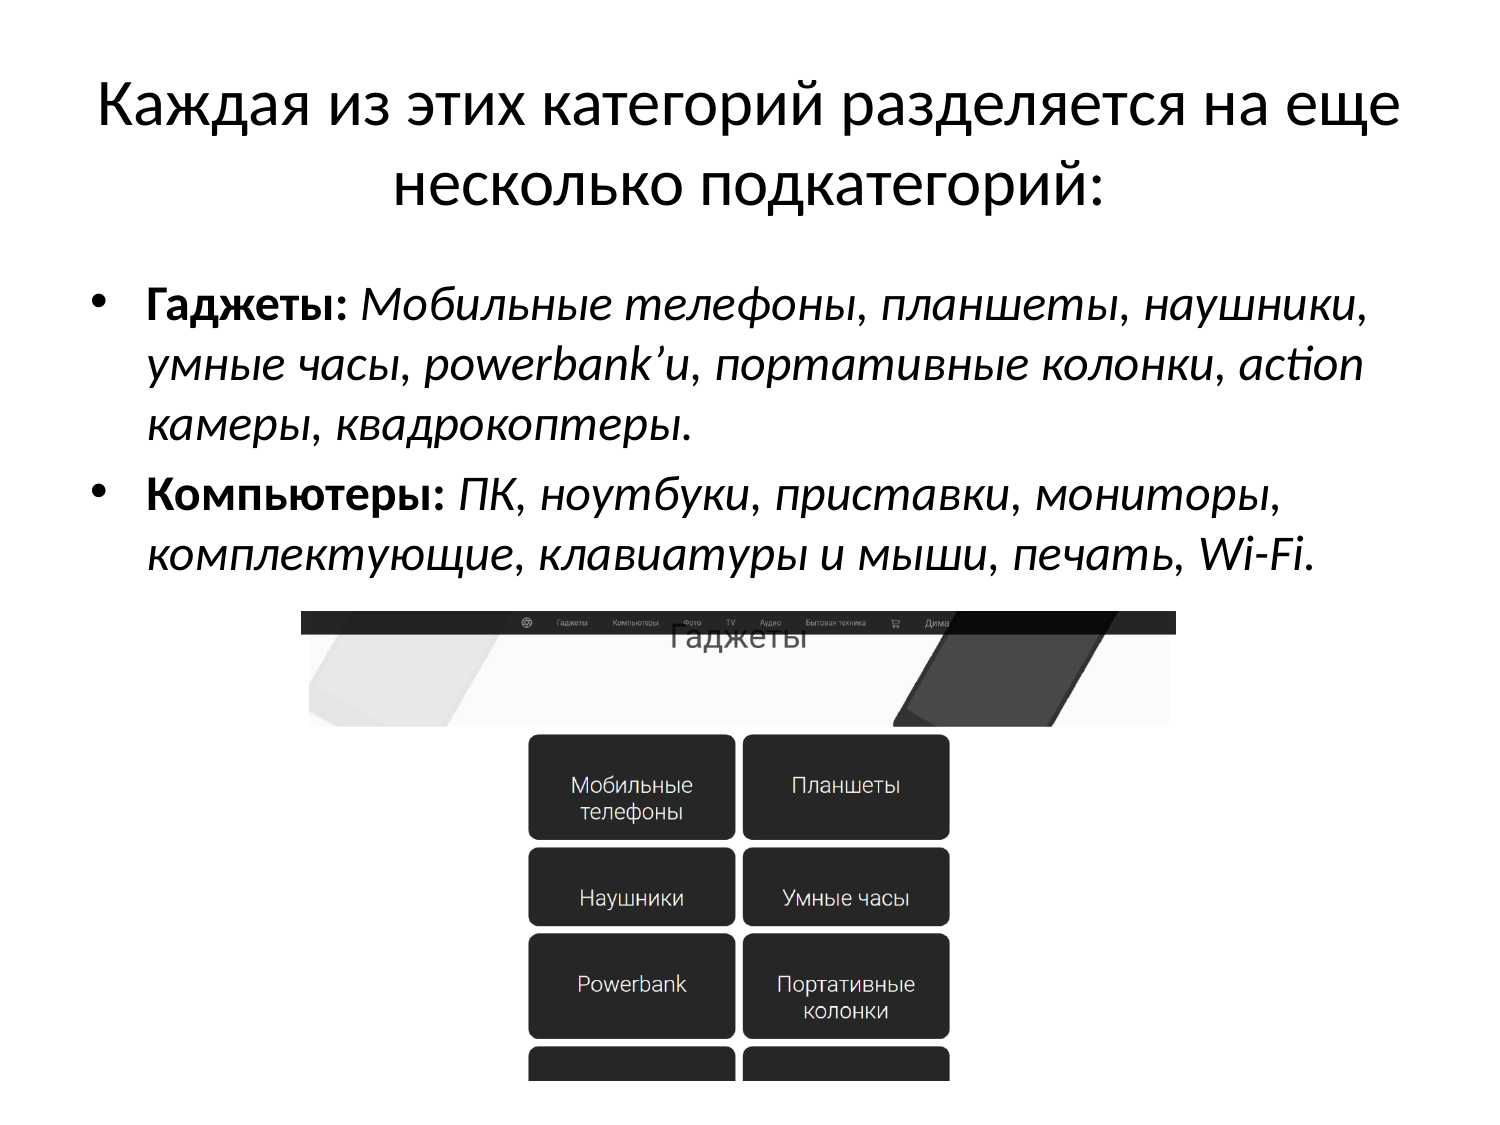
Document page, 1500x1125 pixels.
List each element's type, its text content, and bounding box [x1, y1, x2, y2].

list Гаджеты: Мобильные телефоны, планшеты, наушники, умные часы, powerbank’и, портативные колонки, action камеры, квадрокоптеры. Компьютеры: ПК, ноутбуки, приставки, мониторы, комплектующие, клавиатуры и мыши, печать, Wi-Fi. [75, 262, 1425, 1005]
title Каждая из этих категорий разделяется на еще несколько подкатегорий: [75, 45, 1425, 233]
picture [300, 611, 1176, 1081]
